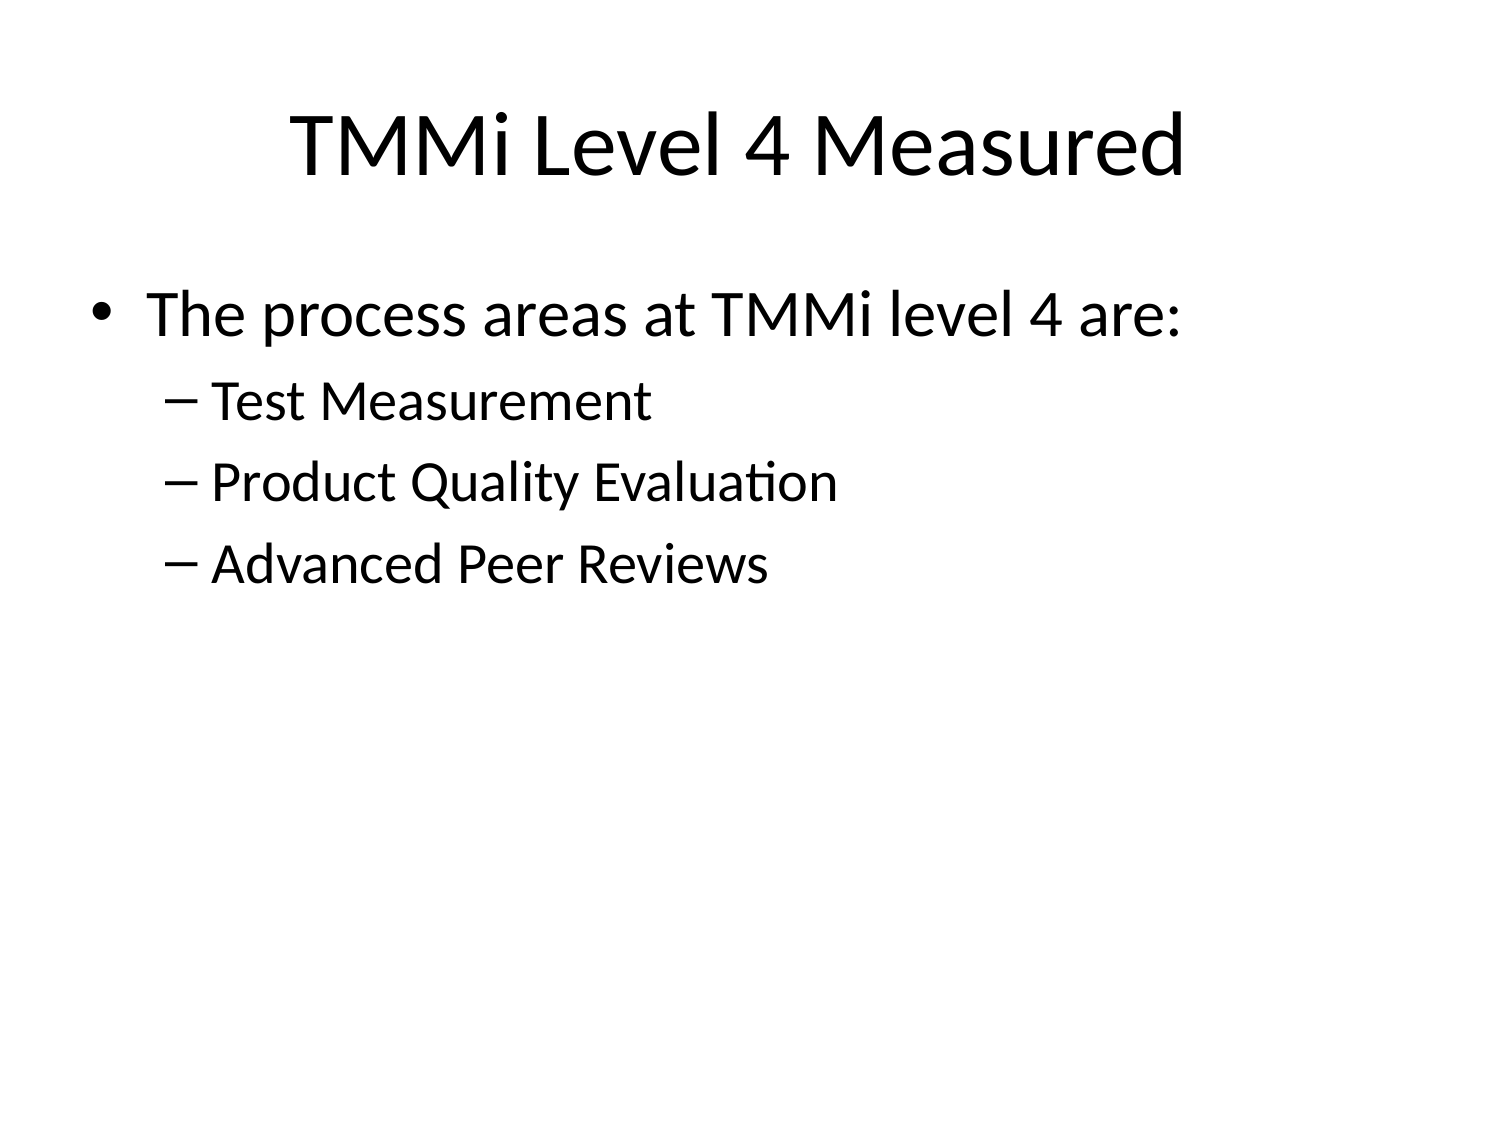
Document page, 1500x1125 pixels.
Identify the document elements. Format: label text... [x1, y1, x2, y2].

list The process areas at TMMi level 4 are: Test Measurement Product Quality Evaluation Advanced Peer Reviews [75, 262, 1425, 1005]
title TMMi Level 4 Measured [75, 45, 1425, 233]
